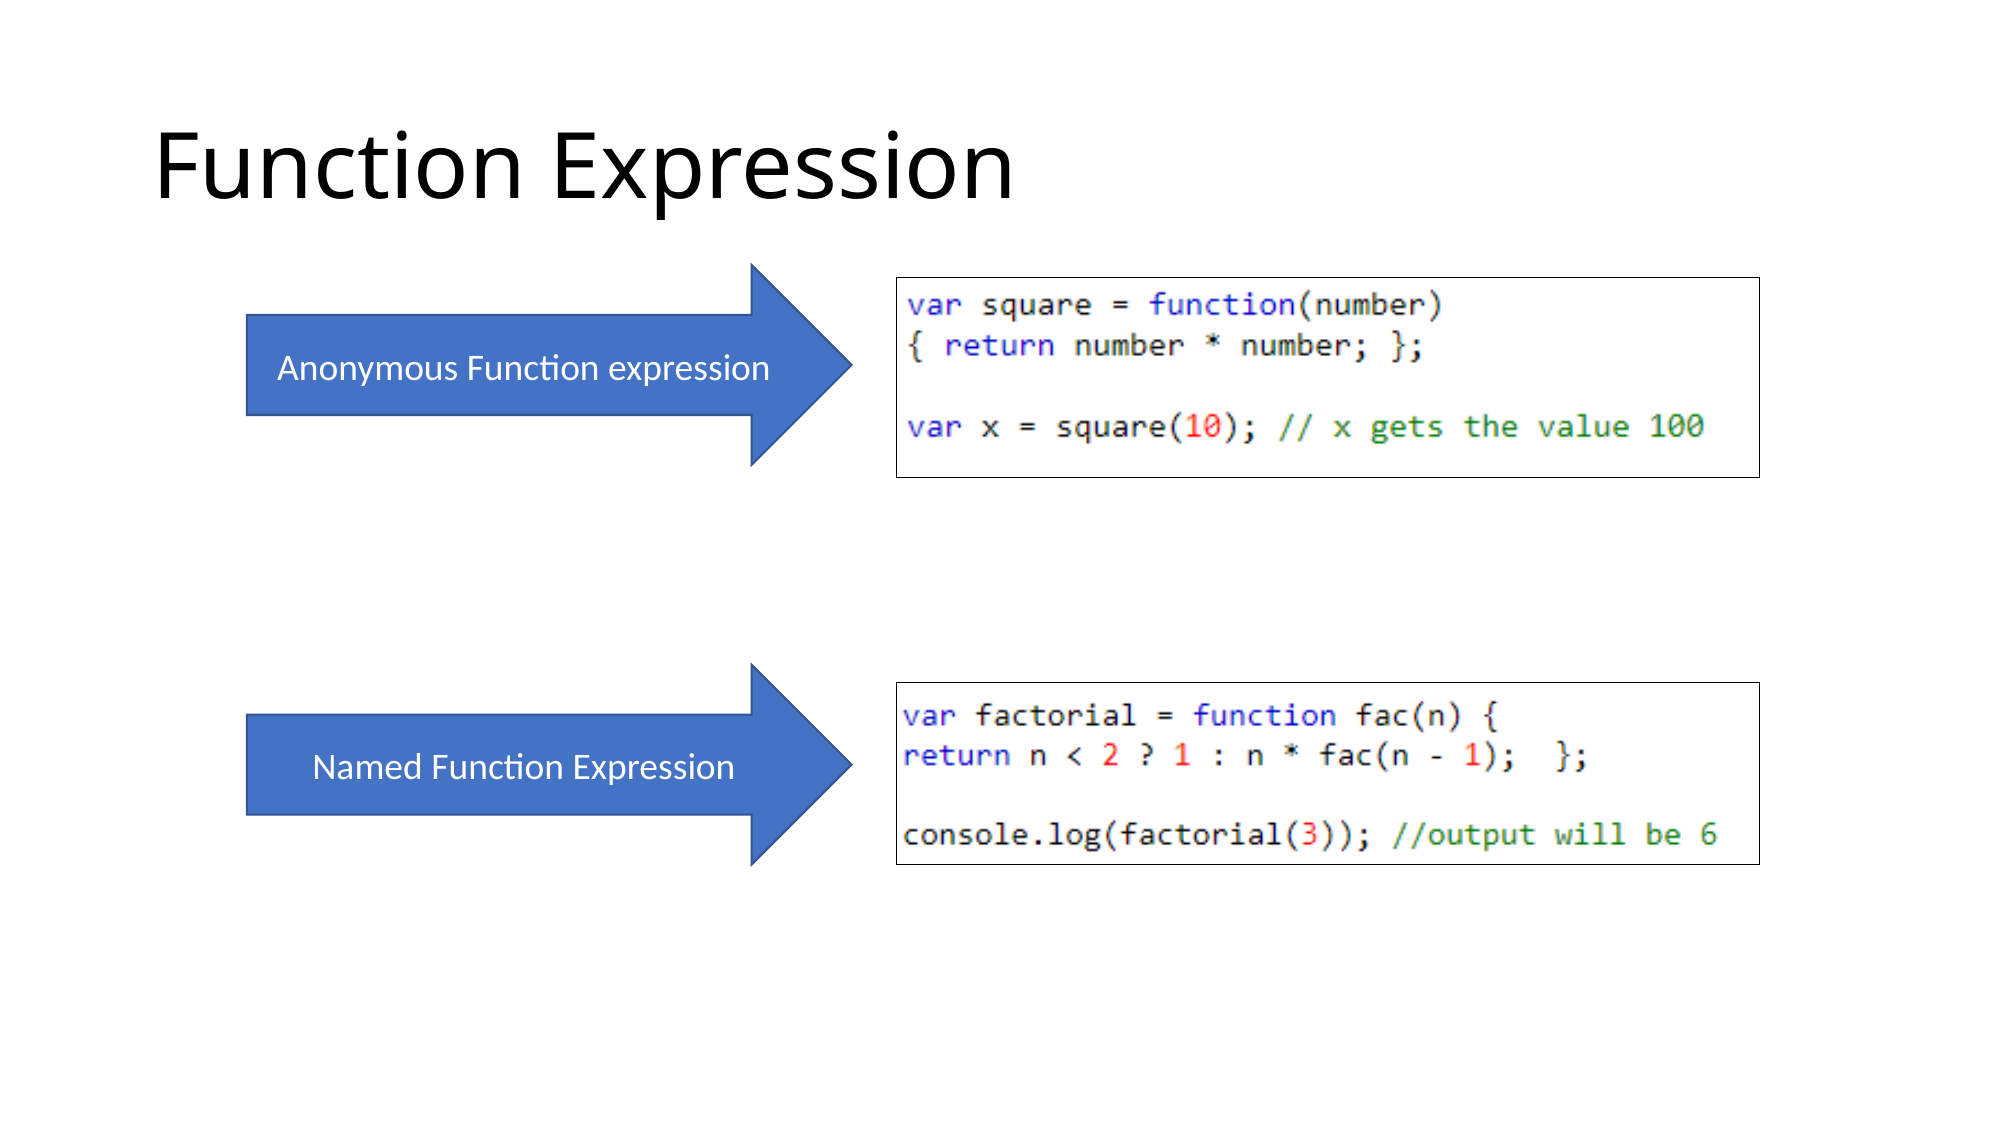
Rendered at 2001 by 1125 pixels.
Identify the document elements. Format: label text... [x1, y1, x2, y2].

picture [896, 682, 1760, 865]
title Function Expression [137, 59, 1863, 278]
picture [896, 277, 1760, 478]
text_box Anonymous Function expression [245, 262, 854, 468]
text_box Named Function Expression [245, 662, 854, 868]
